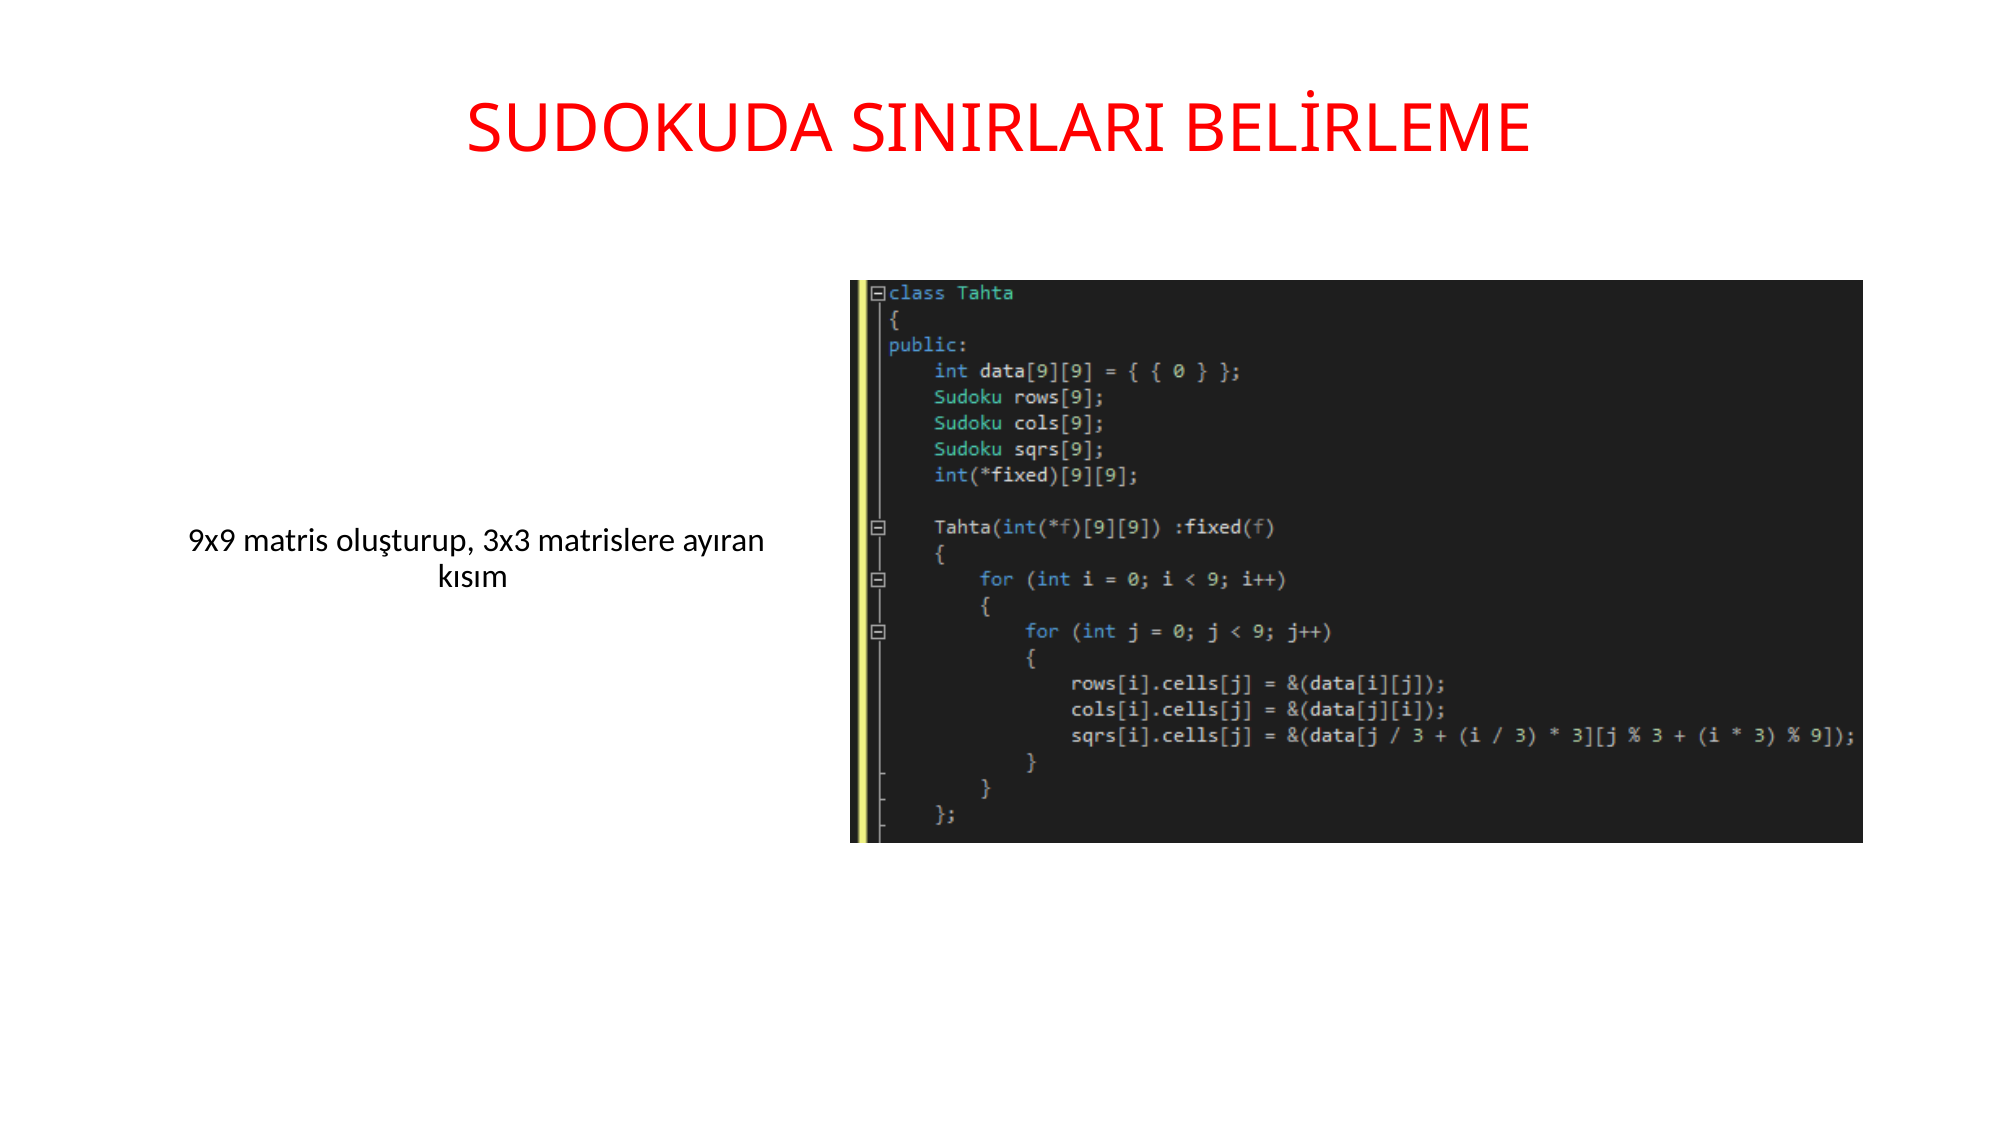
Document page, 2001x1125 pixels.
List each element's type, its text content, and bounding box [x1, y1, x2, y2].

title SUDOKUDA SINIRLARI BELİRLEME [0, 75, 2000, 174]
picture [850, 161, 1863, 962]
list 9x9 matris oluşturup, 3x3 matrislere ayıran kısım [154, 515, 800, 609]
